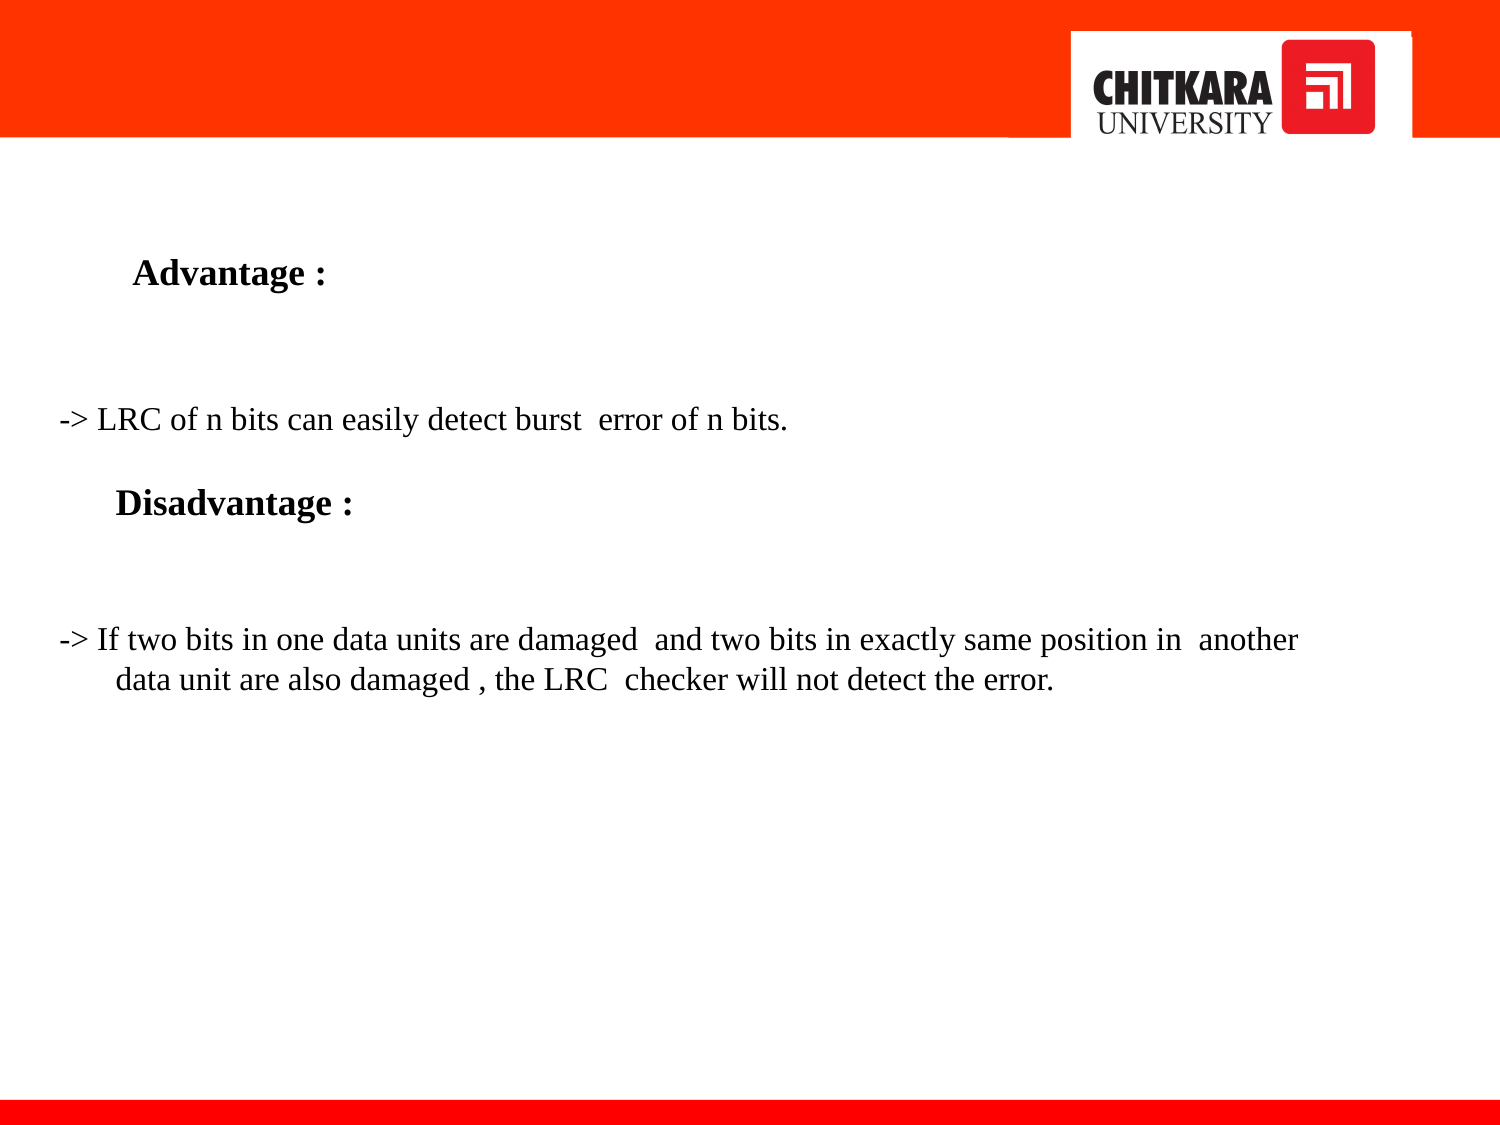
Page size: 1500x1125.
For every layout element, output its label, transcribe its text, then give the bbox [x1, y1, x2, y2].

picture [1074, 37, 1390, 138]
text_box Advantage : -> LRC of n bits can easily detect burst error of n bits. Disadvantage : -> If two bits in one data units are damaged and two bits in exactly same position in another data unit are also damaged , the LRC checker will not detect the error. [42, 240, 1374, 705]
